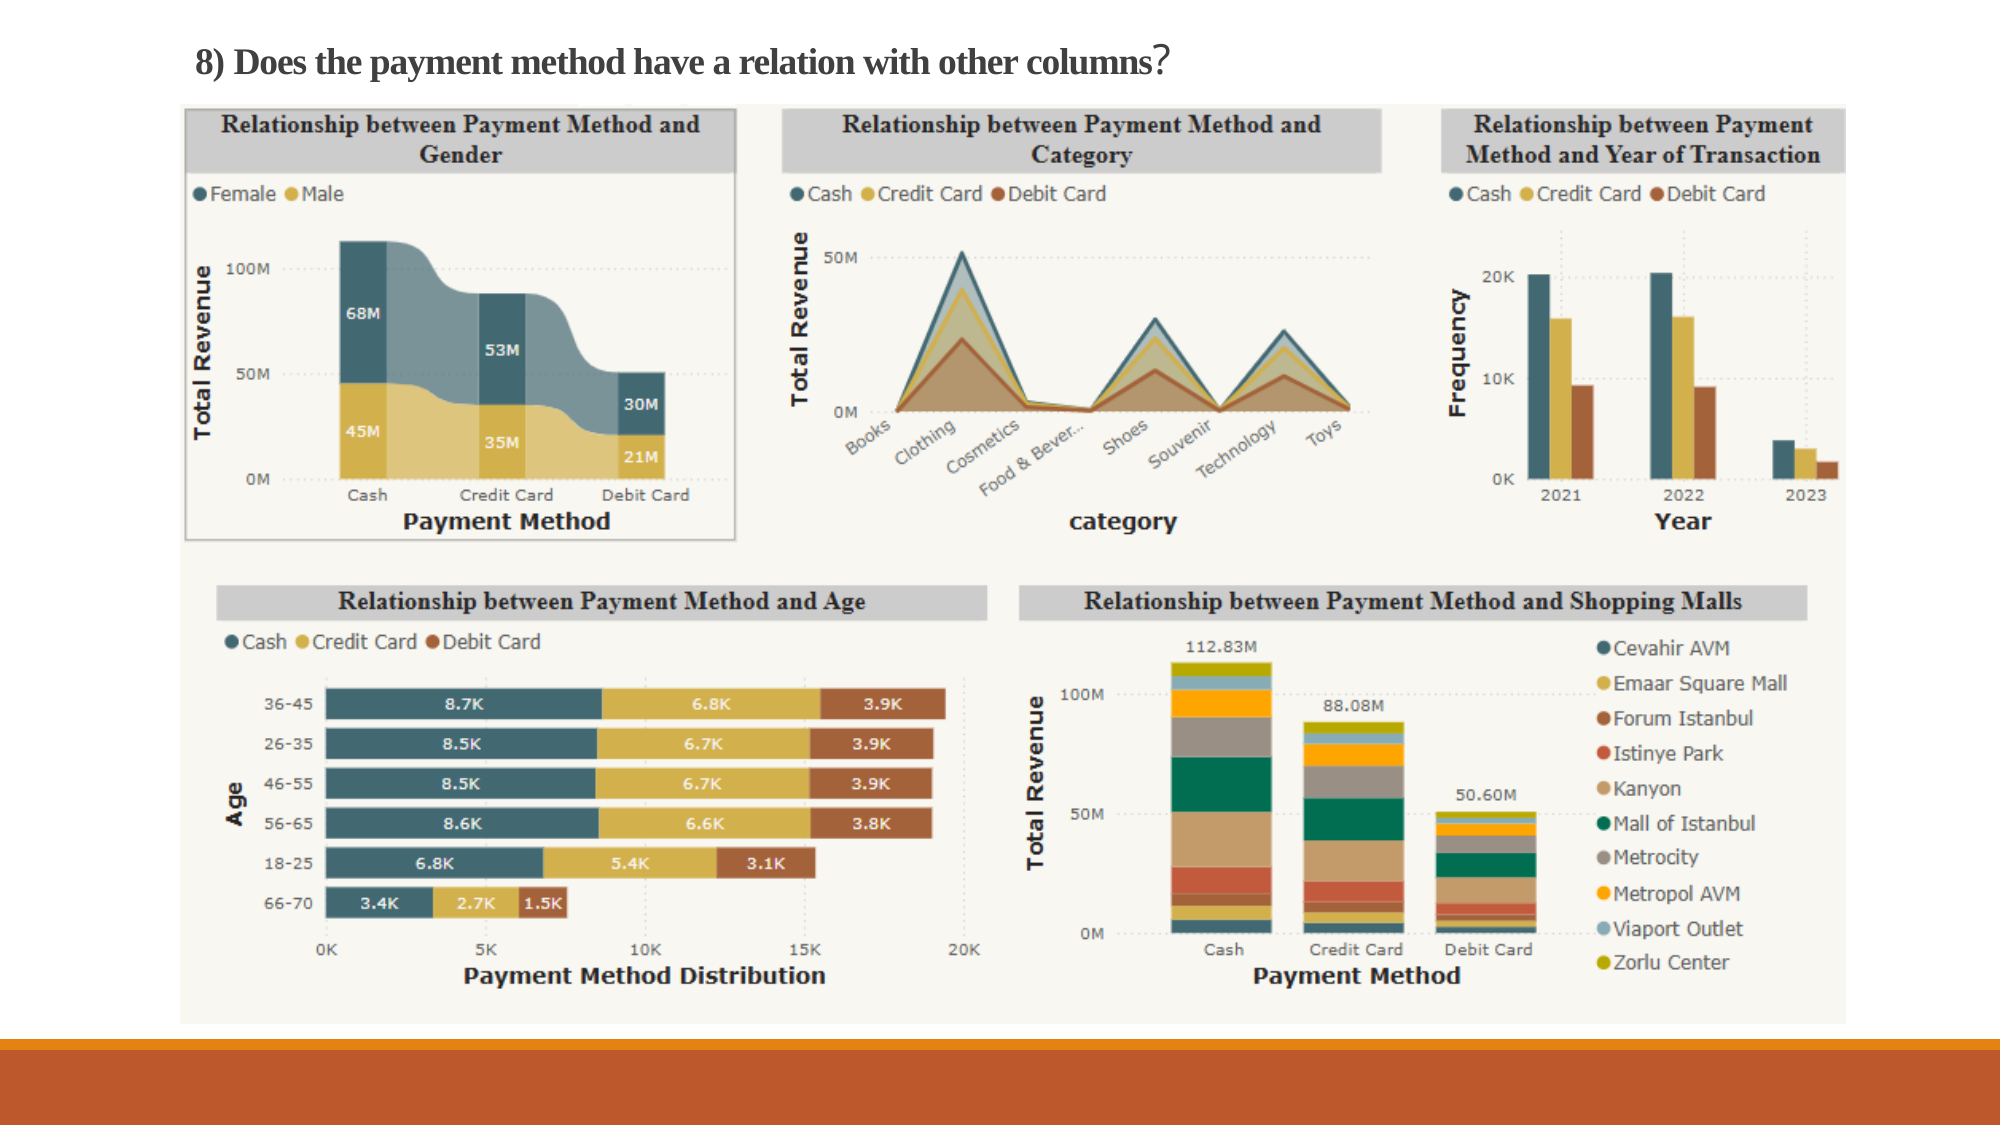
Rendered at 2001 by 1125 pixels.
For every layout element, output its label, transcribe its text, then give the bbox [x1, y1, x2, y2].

title 8) Does the payment method have a relation with other columns? [180, 15, 1830, 91]
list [179, 104, 1847, 1025]
